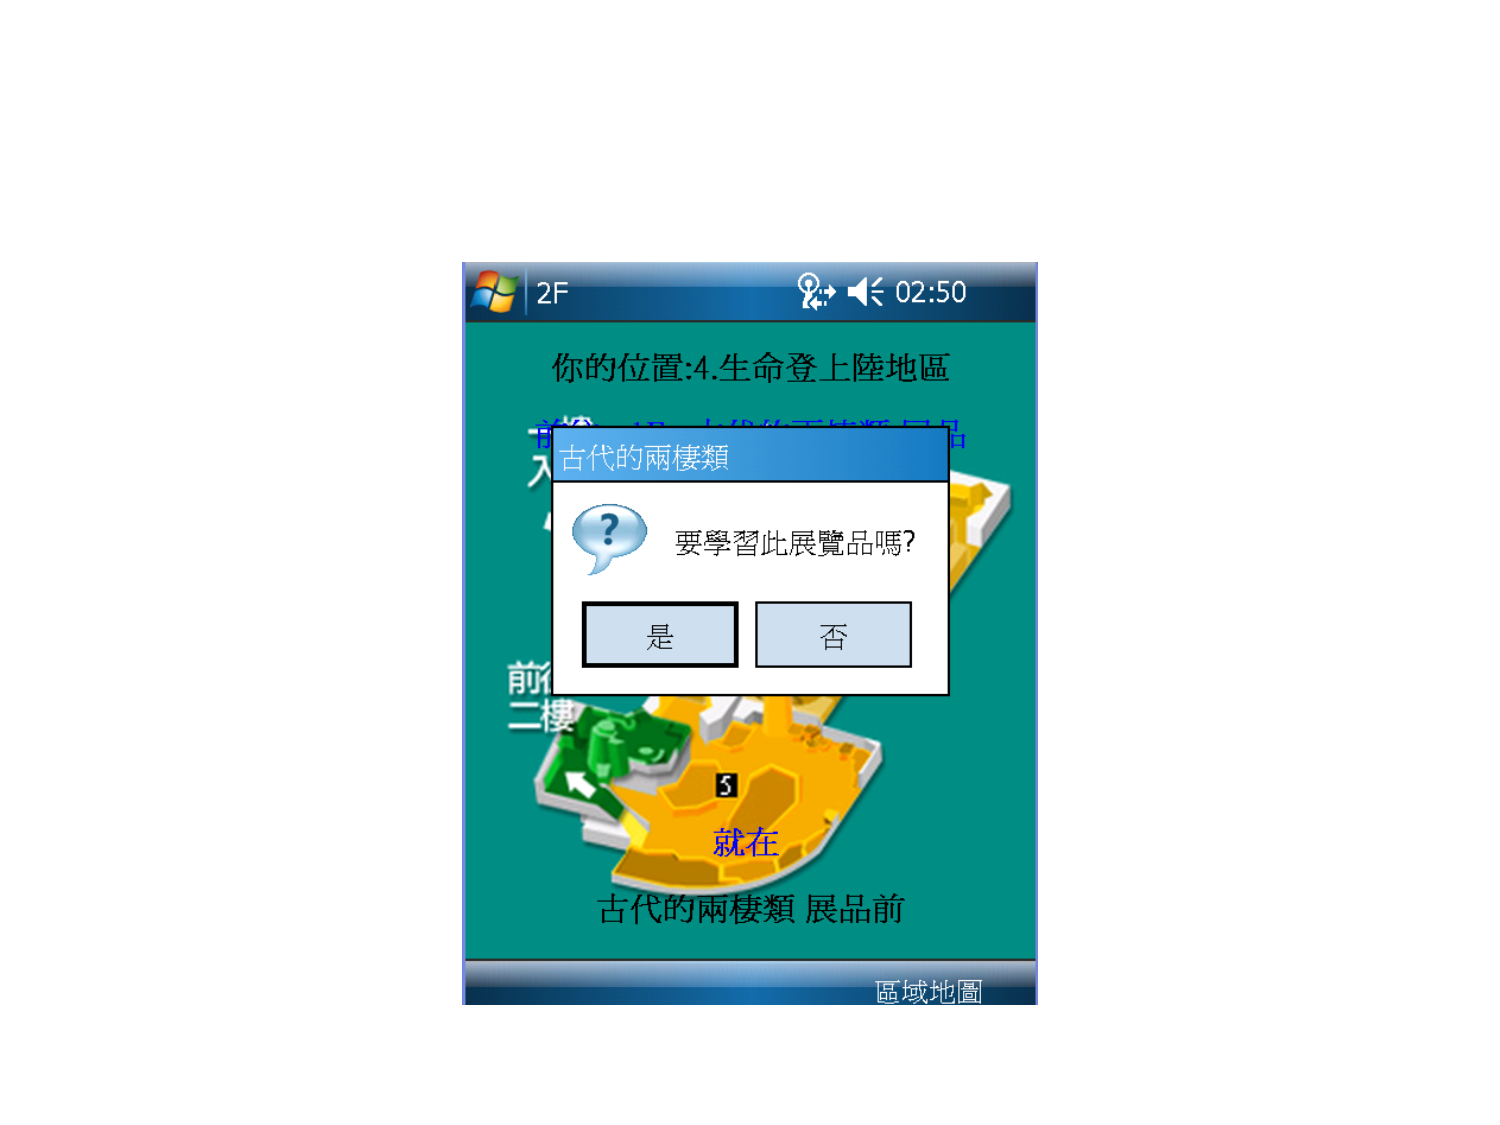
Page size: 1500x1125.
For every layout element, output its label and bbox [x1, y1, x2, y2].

list [462, 262, 1038, 1006]
